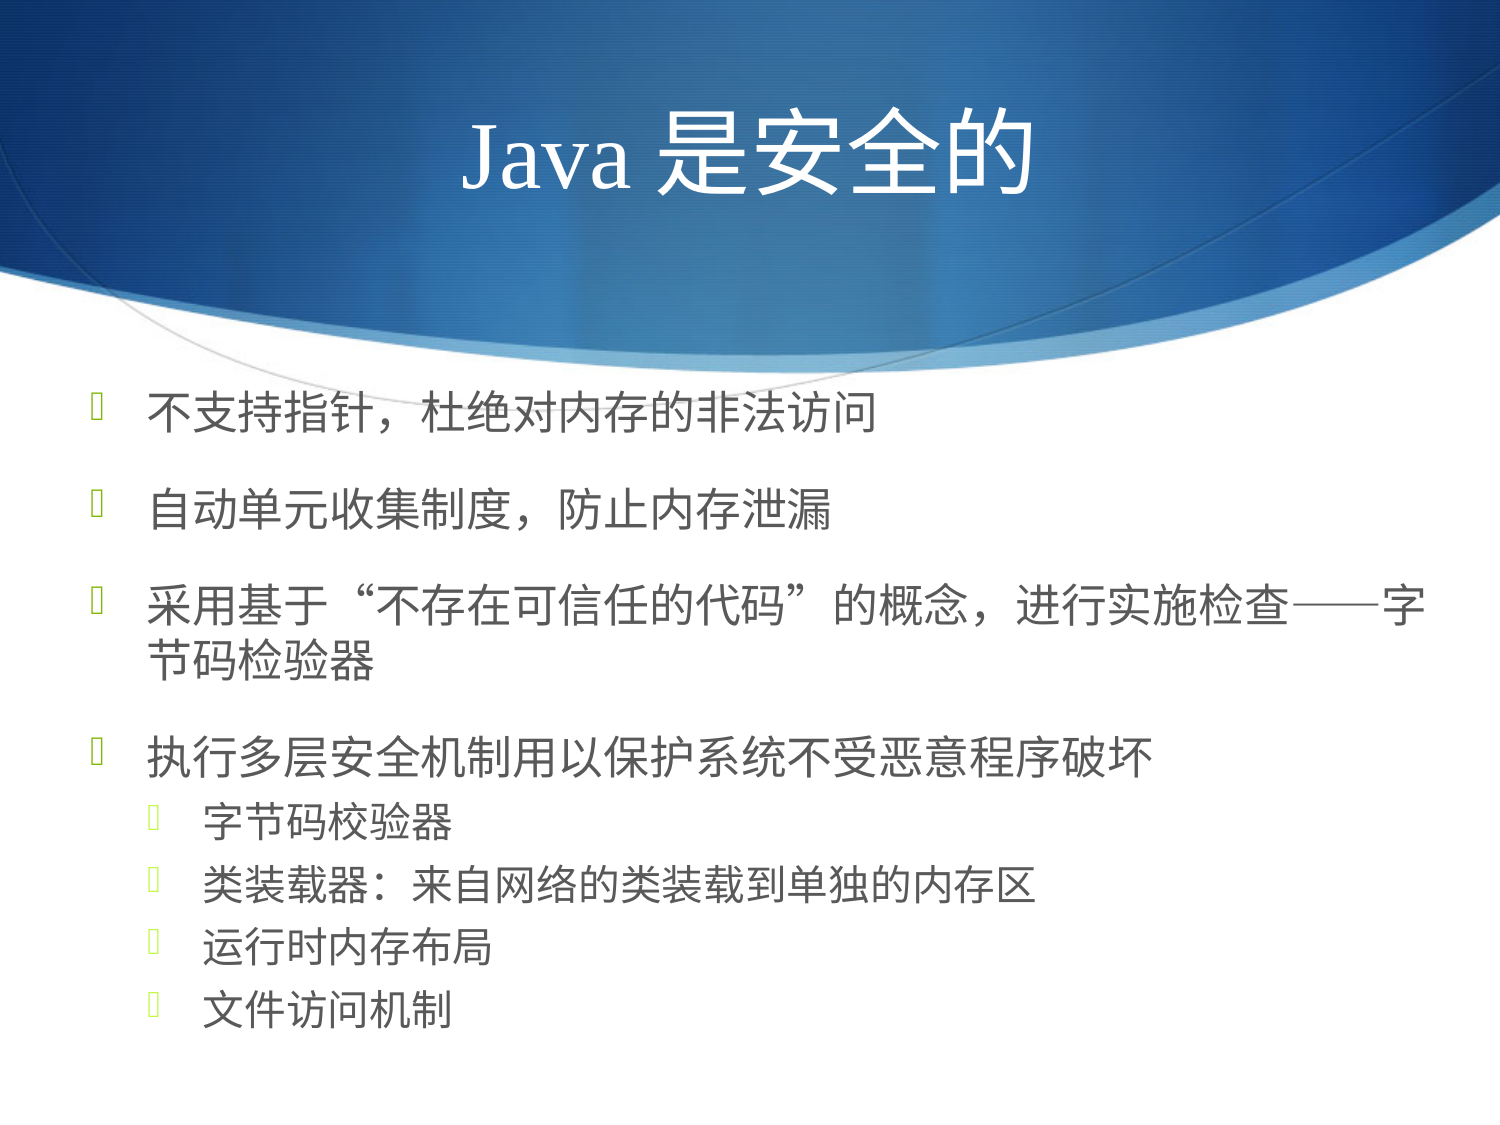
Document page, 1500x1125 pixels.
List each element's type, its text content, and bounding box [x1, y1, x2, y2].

picture [0, 0, 1500, 1125]
title Java是安全的 [75, 56, 1425, 245]
list 不支持指针，杜绝对内存的非法访问 自动单元收集制度，防止内存泄漏 采用基于“不存在可信任的代码”的概念，进行实施检查——字节码检验器 执行多层安全机制用以保护系统不受恶意程序破坏 字节码校验器 类装载器：来自网络的类装载到单独的内存区 运行时内存布局 文件访问机制 [75, 376, 1447, 1083]
